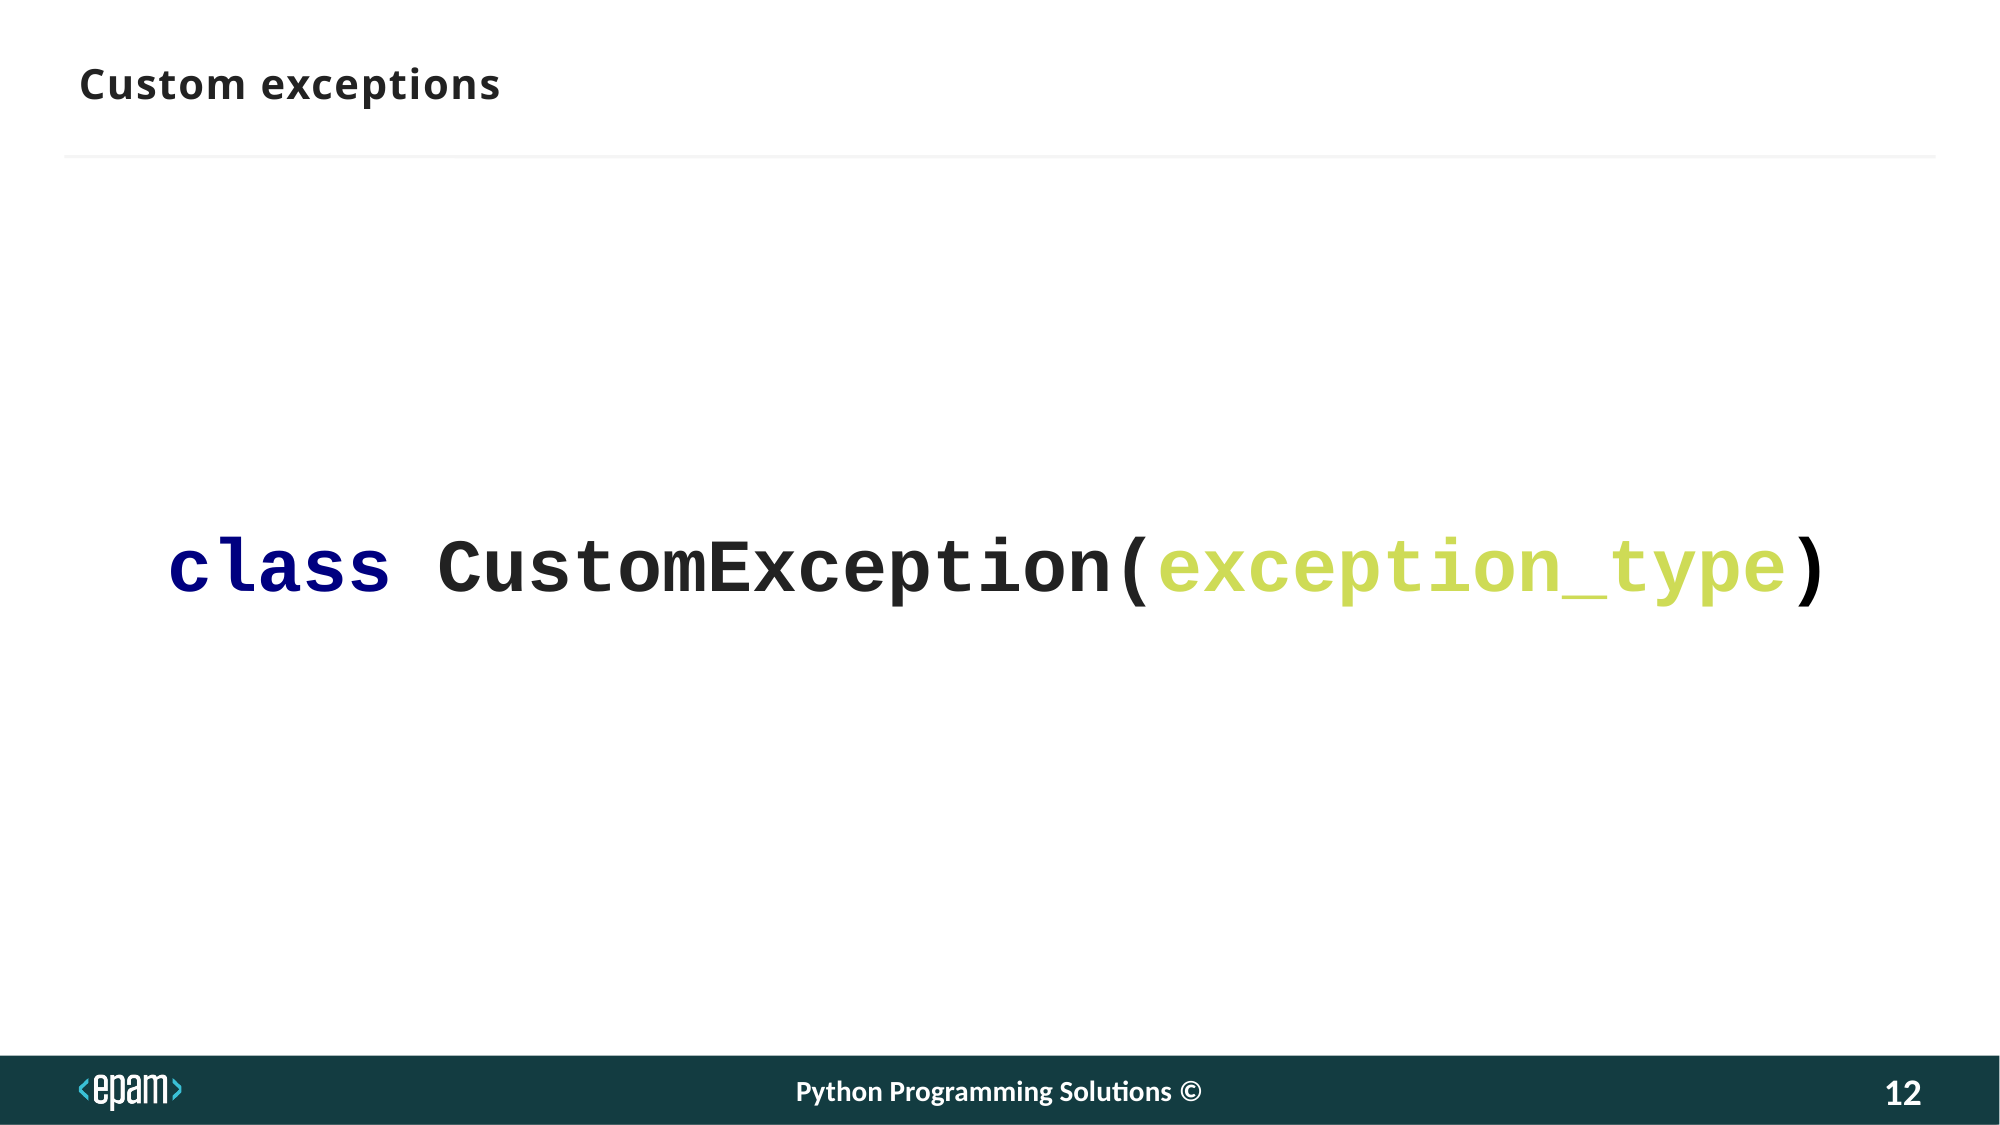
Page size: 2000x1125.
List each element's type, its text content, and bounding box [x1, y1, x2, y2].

text_box class CustomException(exception_type) [39, 508, 1960, 614]
text_box Python Programming Solutions © [525, 1055, 1475, 1124]
text_box 12 [1821, 1056, 1922, 1125]
text_box Custom exceptions [78, 49, 1922, 116]
